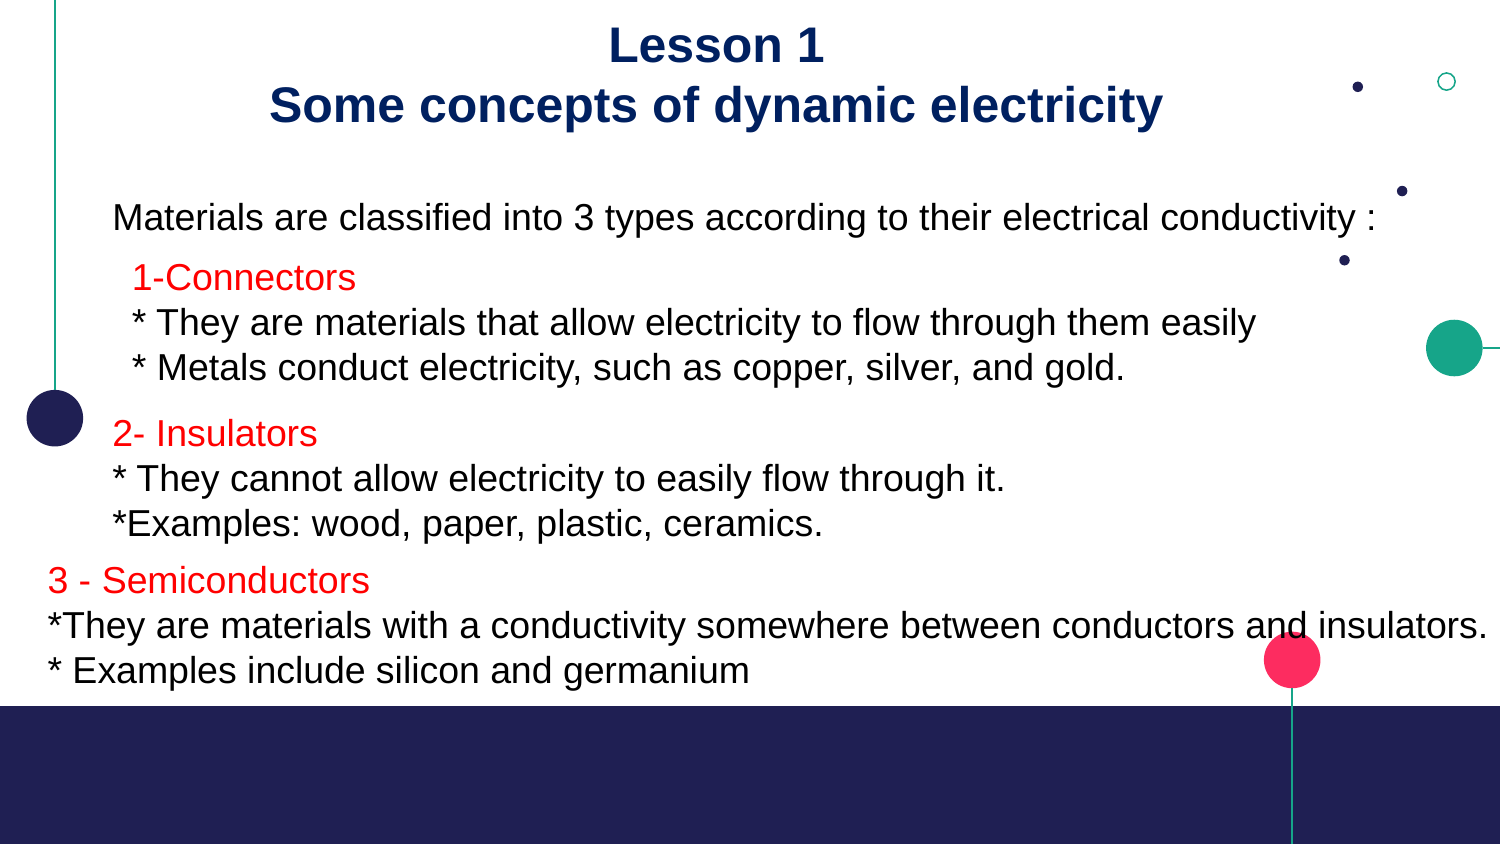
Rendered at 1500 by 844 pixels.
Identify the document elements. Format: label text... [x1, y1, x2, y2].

text_box 2- Insulators * They cannot allow electricity to easily flow through it. *Examples: wood, paper, plastic, ceramics. [97, 401, 1101, 548]
text_box Lesson 1 Some concepts of dynamic electricity [246, 4, 1187, 140]
text_box 1-Connectors * They are materials that allow electricity to flow through them easily * Metals conduct electricity, such as copper, silver, and gold. [117, 245, 1320, 396]
text_box Materials are classified into 3 types according to their electrical conductivity : [97, 185, 1459, 245]
text_box 3 - Semiconductors *They are materials with a conductivity somewhere between conductors and insulators. * Examples include silicon and germanium [32, 548, 1500, 699]
